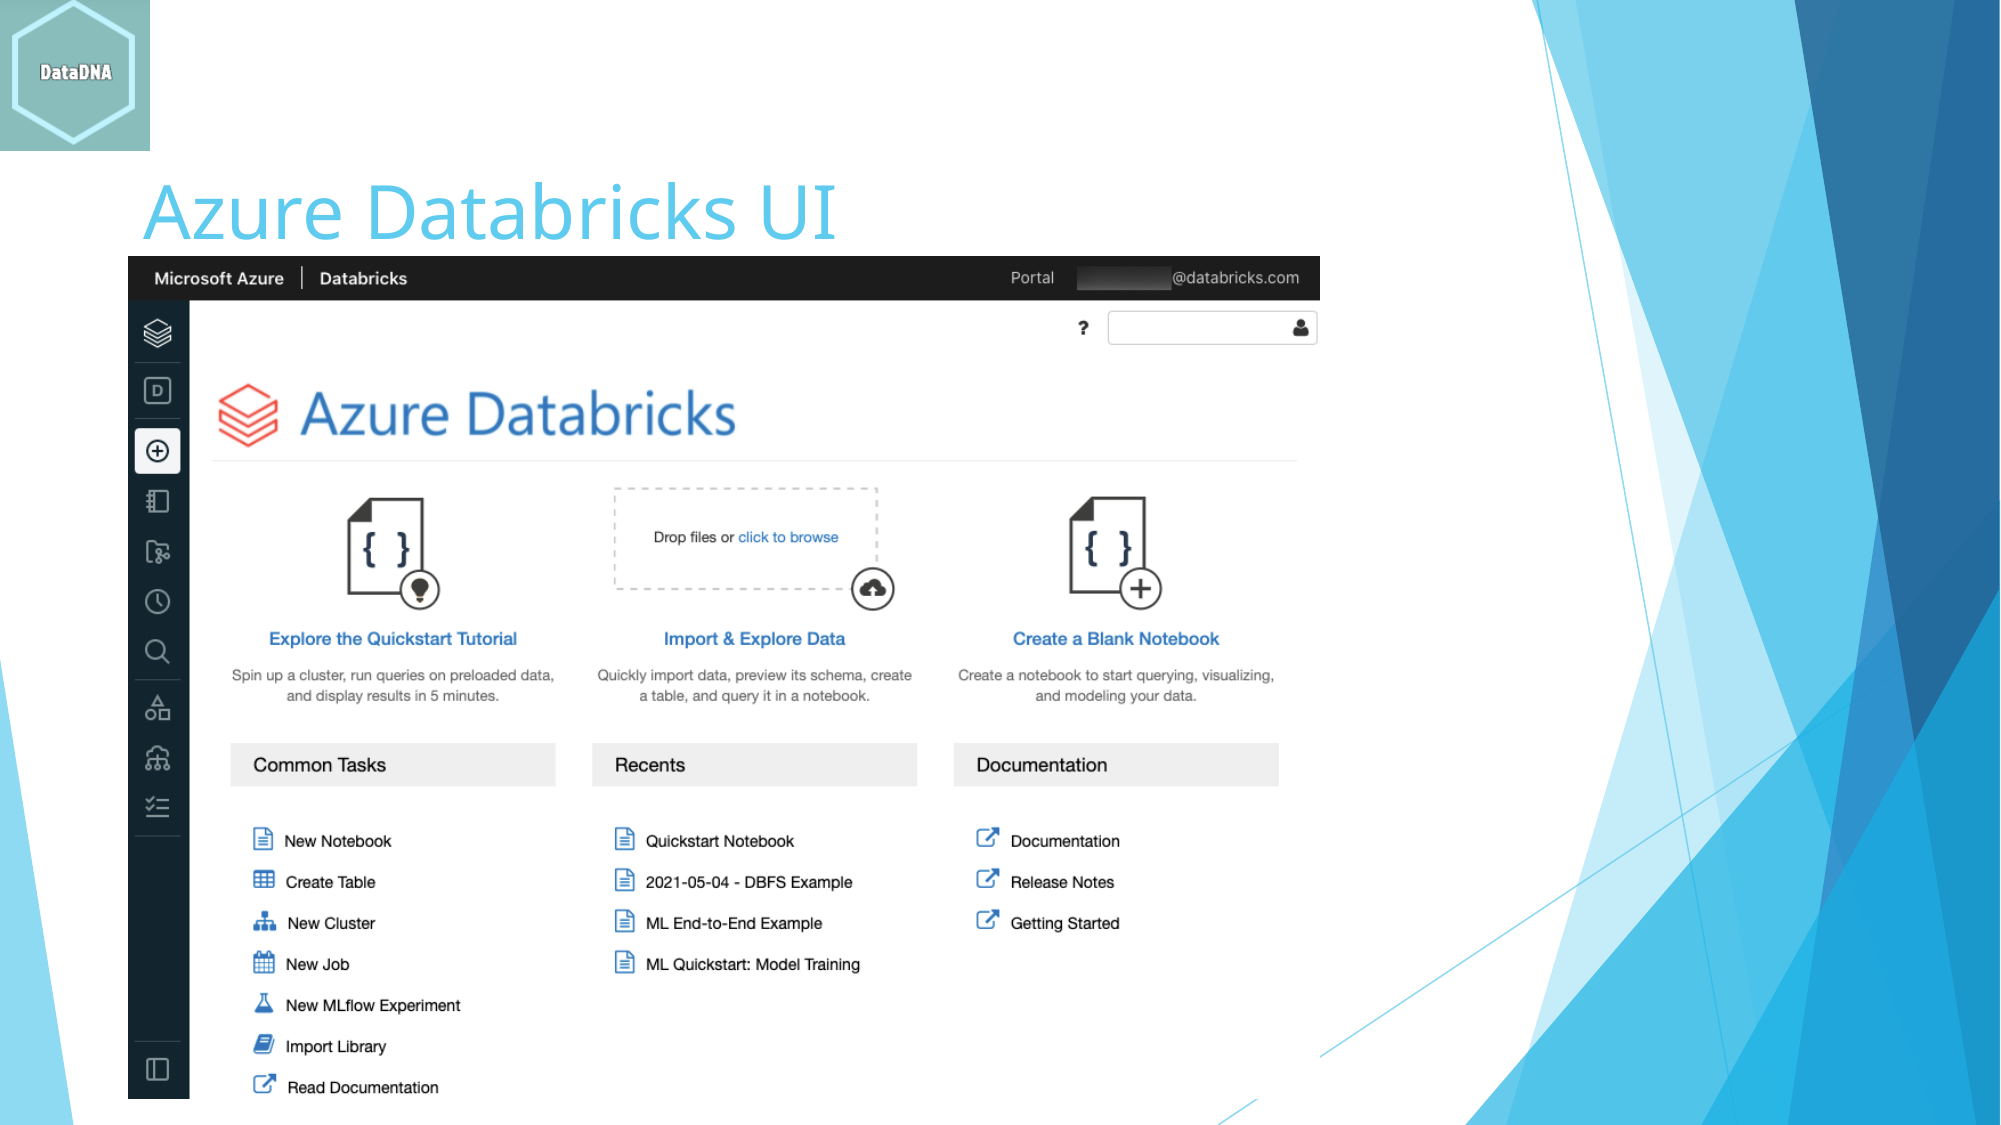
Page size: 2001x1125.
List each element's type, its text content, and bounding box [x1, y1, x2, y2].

title Azure Databricks UI [128, 157, 1539, 375]
picture [128, 256, 1320, 1100]
picture [0, 0, 150, 151]
